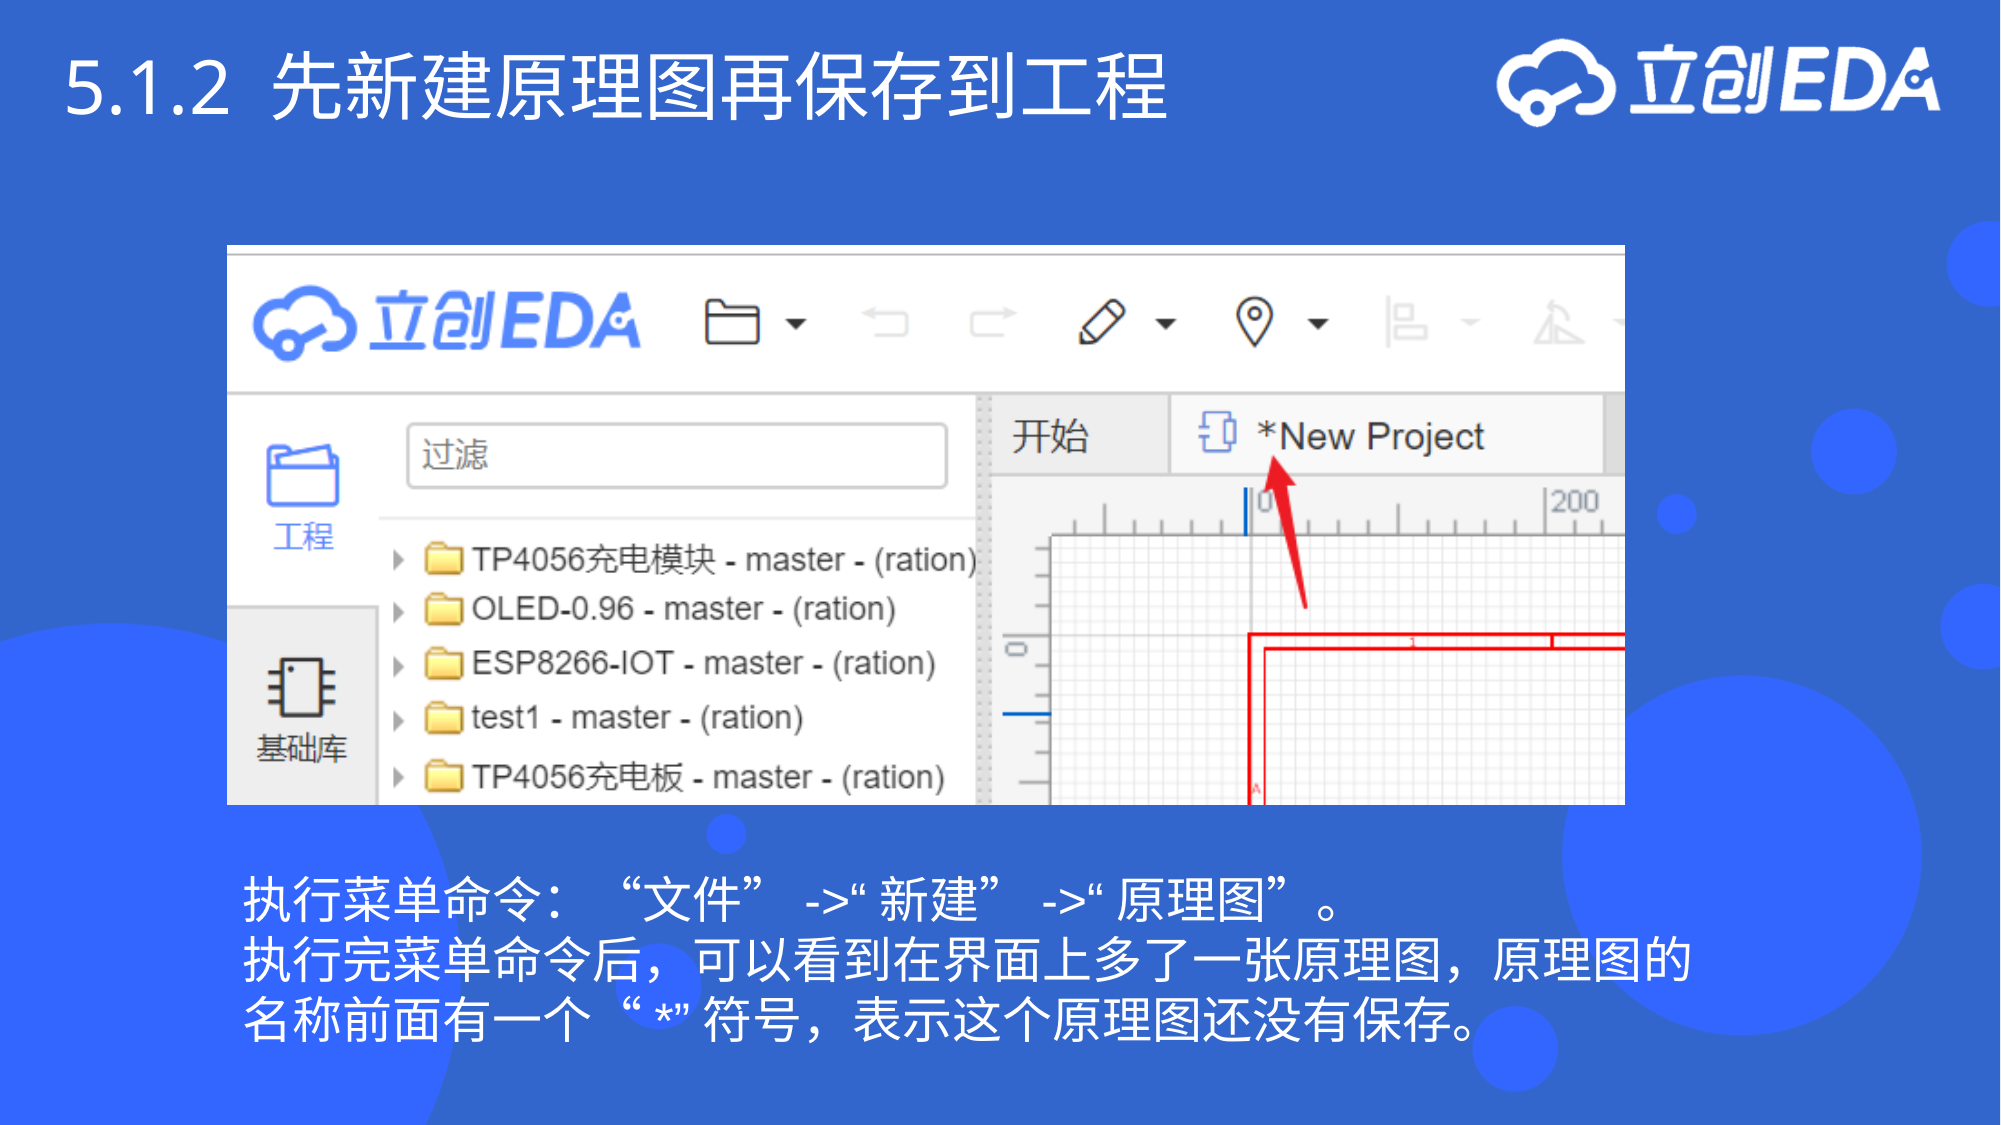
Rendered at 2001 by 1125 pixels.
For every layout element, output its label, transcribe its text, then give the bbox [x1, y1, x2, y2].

text_box 5.1.2 先新建原理图再保存到工程 [48, 31, 1185, 137]
picture [0, 0, 2001, 1125]
text_box 执行菜单命令：“文件”->“新建”->“原理图”。 执行完菜单命令后，可以看到在界面上多了一张原理图，原理图的名称前面有一个“*”符号，表示这个原理图还没有保存。 [227, 860, 1714, 1056]
